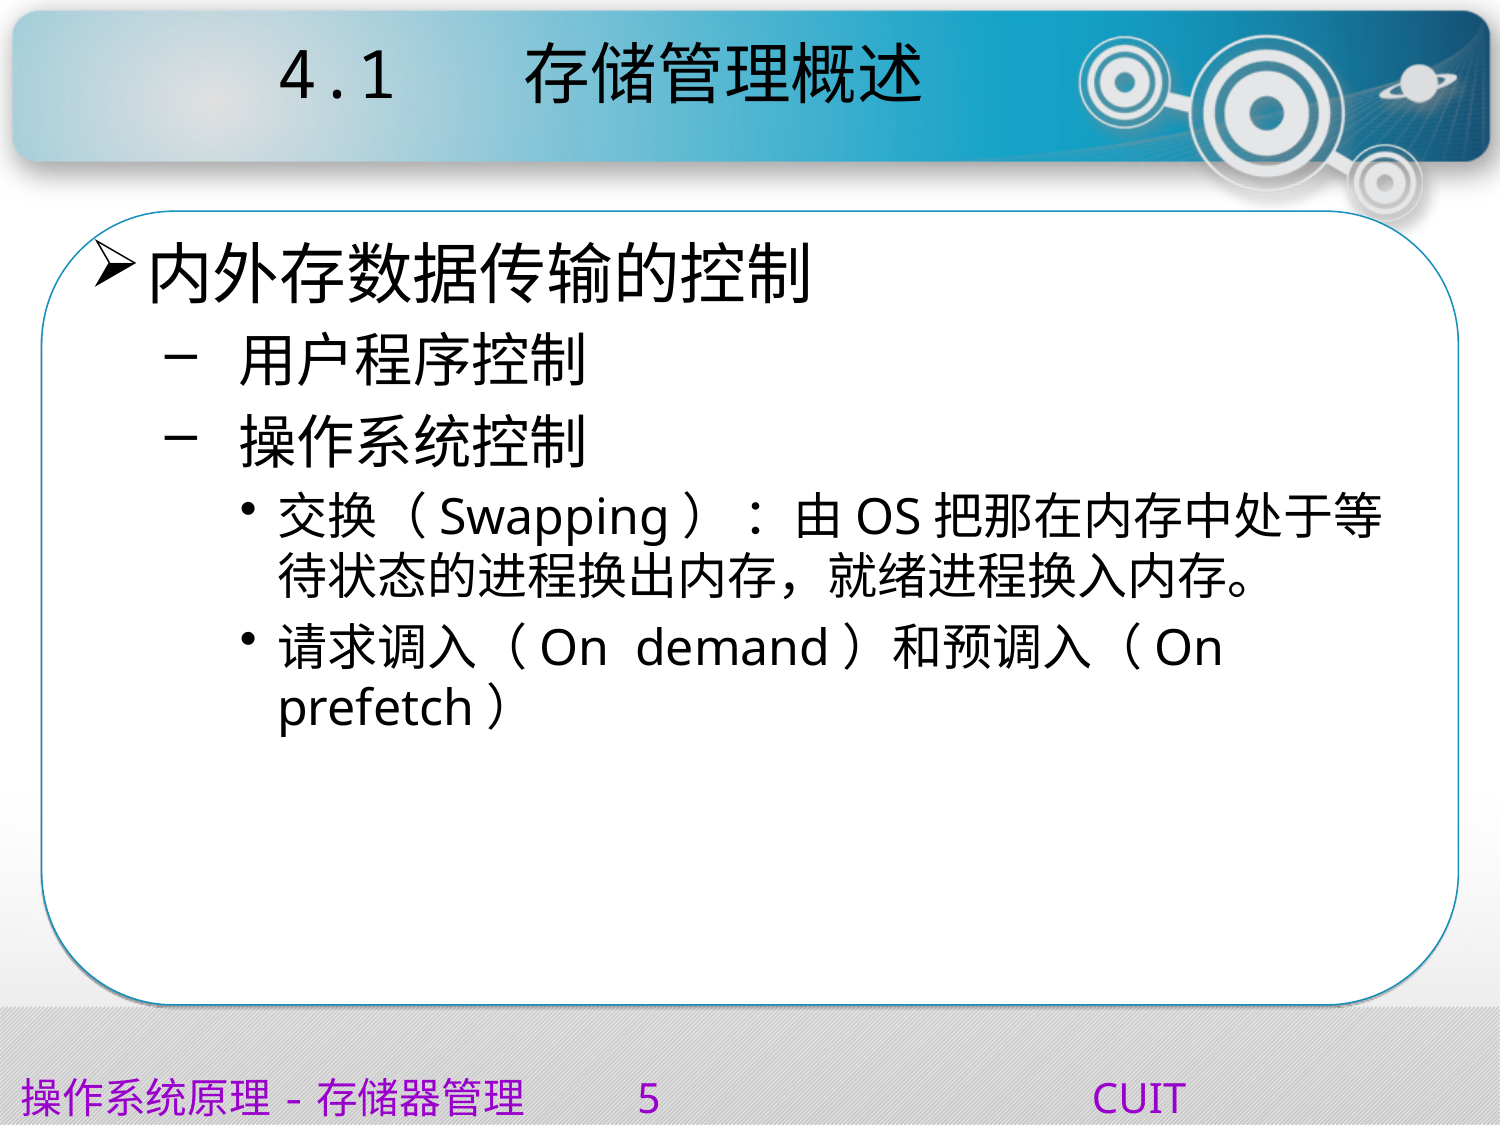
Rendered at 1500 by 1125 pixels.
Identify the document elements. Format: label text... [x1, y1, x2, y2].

list 内外存数据传输的控制 用户程序控制 操作系统控制 交换（Swapping） ：由OS把那在内存中处于等待状态的进程换出内存，就绪进程换入内存。 请求调入（On demand）和预调入（On prefetch） [75, 224, 1425, 1005]
picture [0, 0, 1500, 1006]
title 4.1 存储管理概述 [75, 24, 1128, 212]
